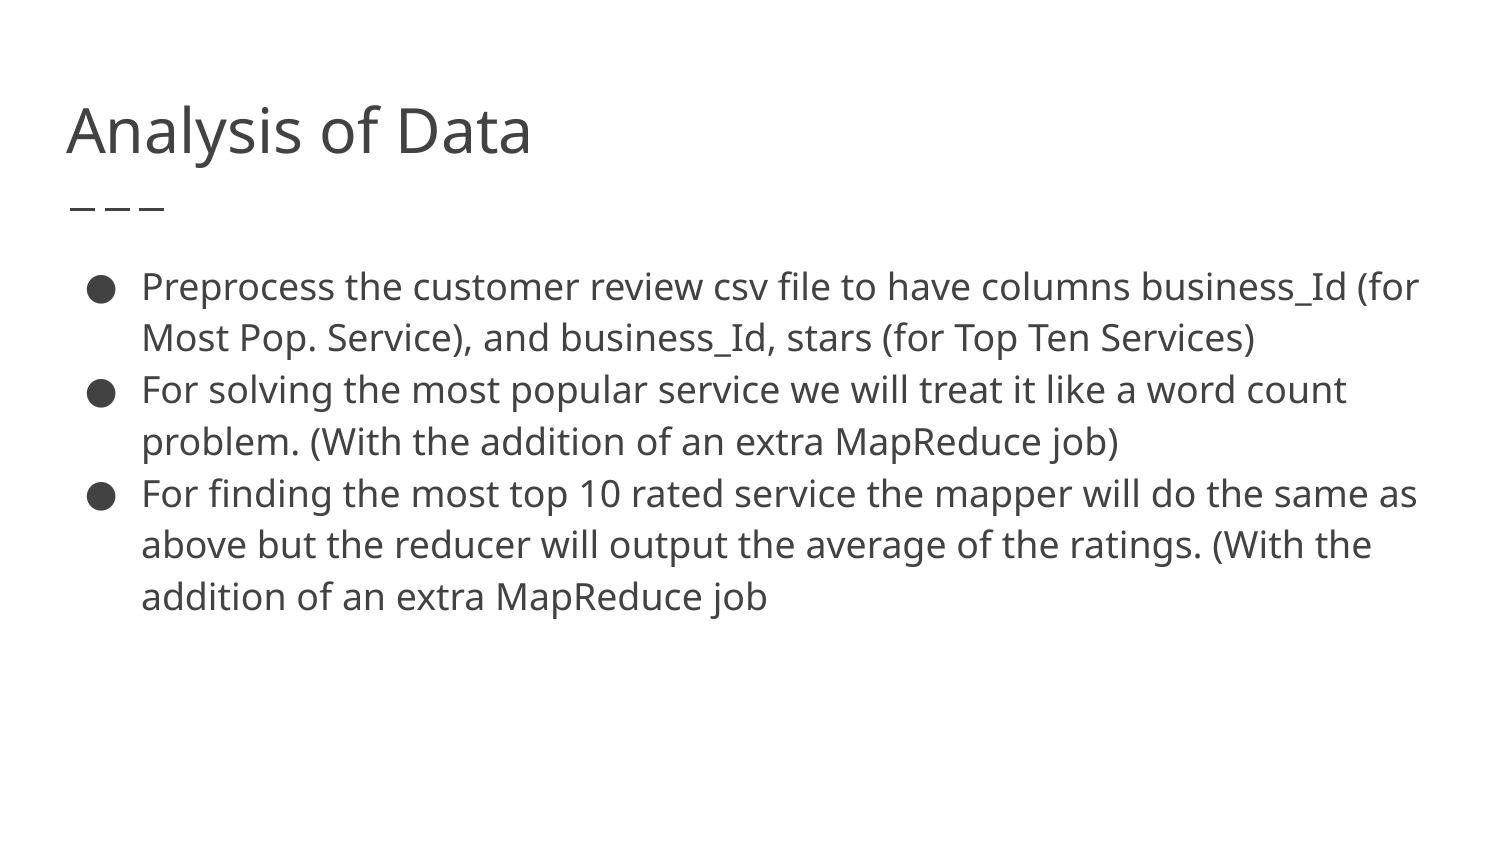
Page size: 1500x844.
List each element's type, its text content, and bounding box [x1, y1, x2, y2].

list Preprocess the customer review csv file to have columns business_Id (for Most Pop. Service), and business_Id, stars (for Top Ten Services) For solving the most popular service we will treat it like a word count problem. (With the addition of an extra MapReduce job) For finding the most top 10 rated service the mapper will do the same as above but the reducer will output the average of the ratings. (With the addition of an extra MapReduce job [51, 240, 1449, 750]
title Analysis of Data [51, 61, 1449, 182]
